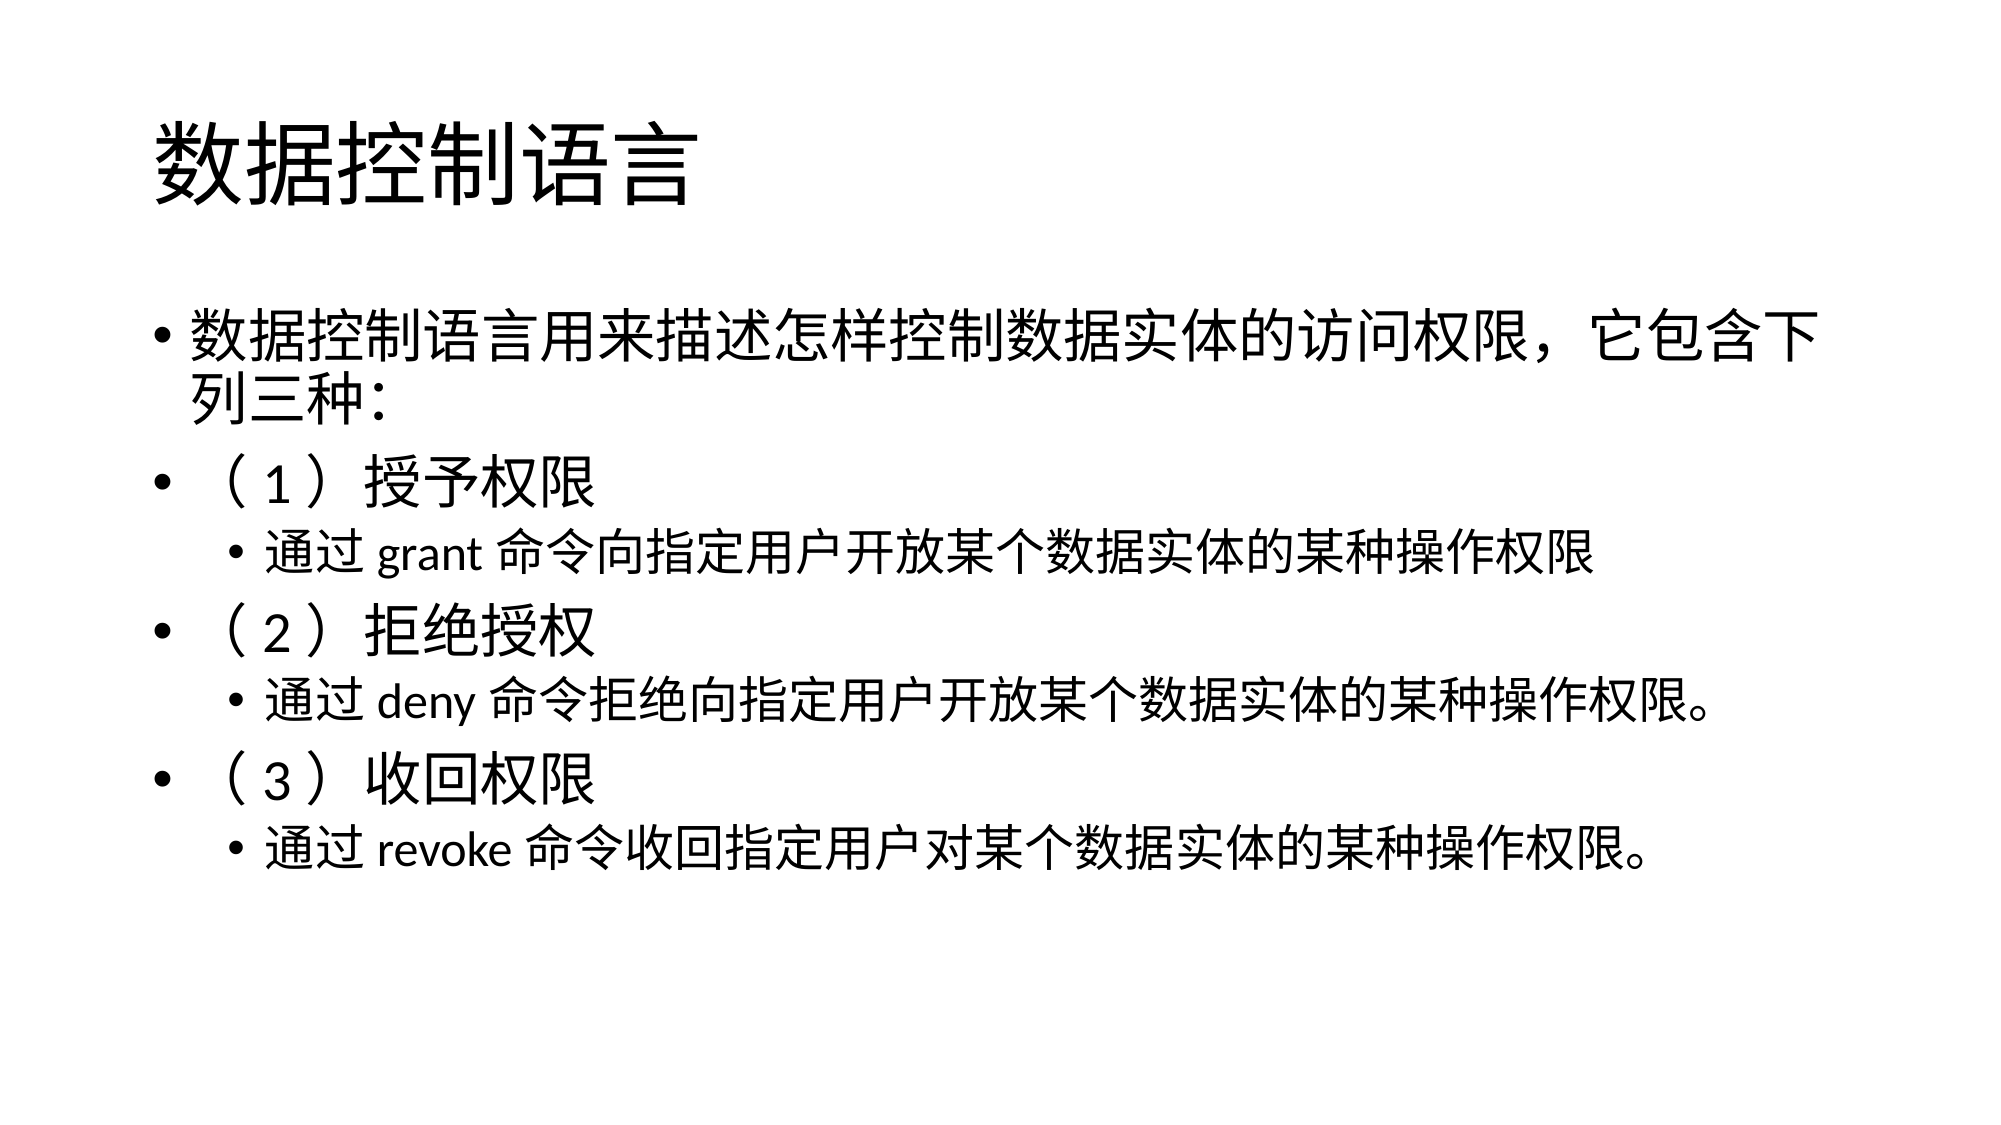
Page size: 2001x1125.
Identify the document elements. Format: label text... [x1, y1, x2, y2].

title 数据控制语言 [137, 59, 1863, 278]
list 数据控制语言用来描述怎样控制数据实体的访问权限，它包含下列三种： （1）授予权限 通过grant命令向指定用户开放某个数据实体的某种操作权限 （2）拒绝授权 通过deny命令拒绝向指定用户开放某个数据实体的某种操作权限。 （3）收回权限 通过revoke命令收回指定用户对某个数据实体的某种操作权限。 [137, 299, 1863, 1014]
